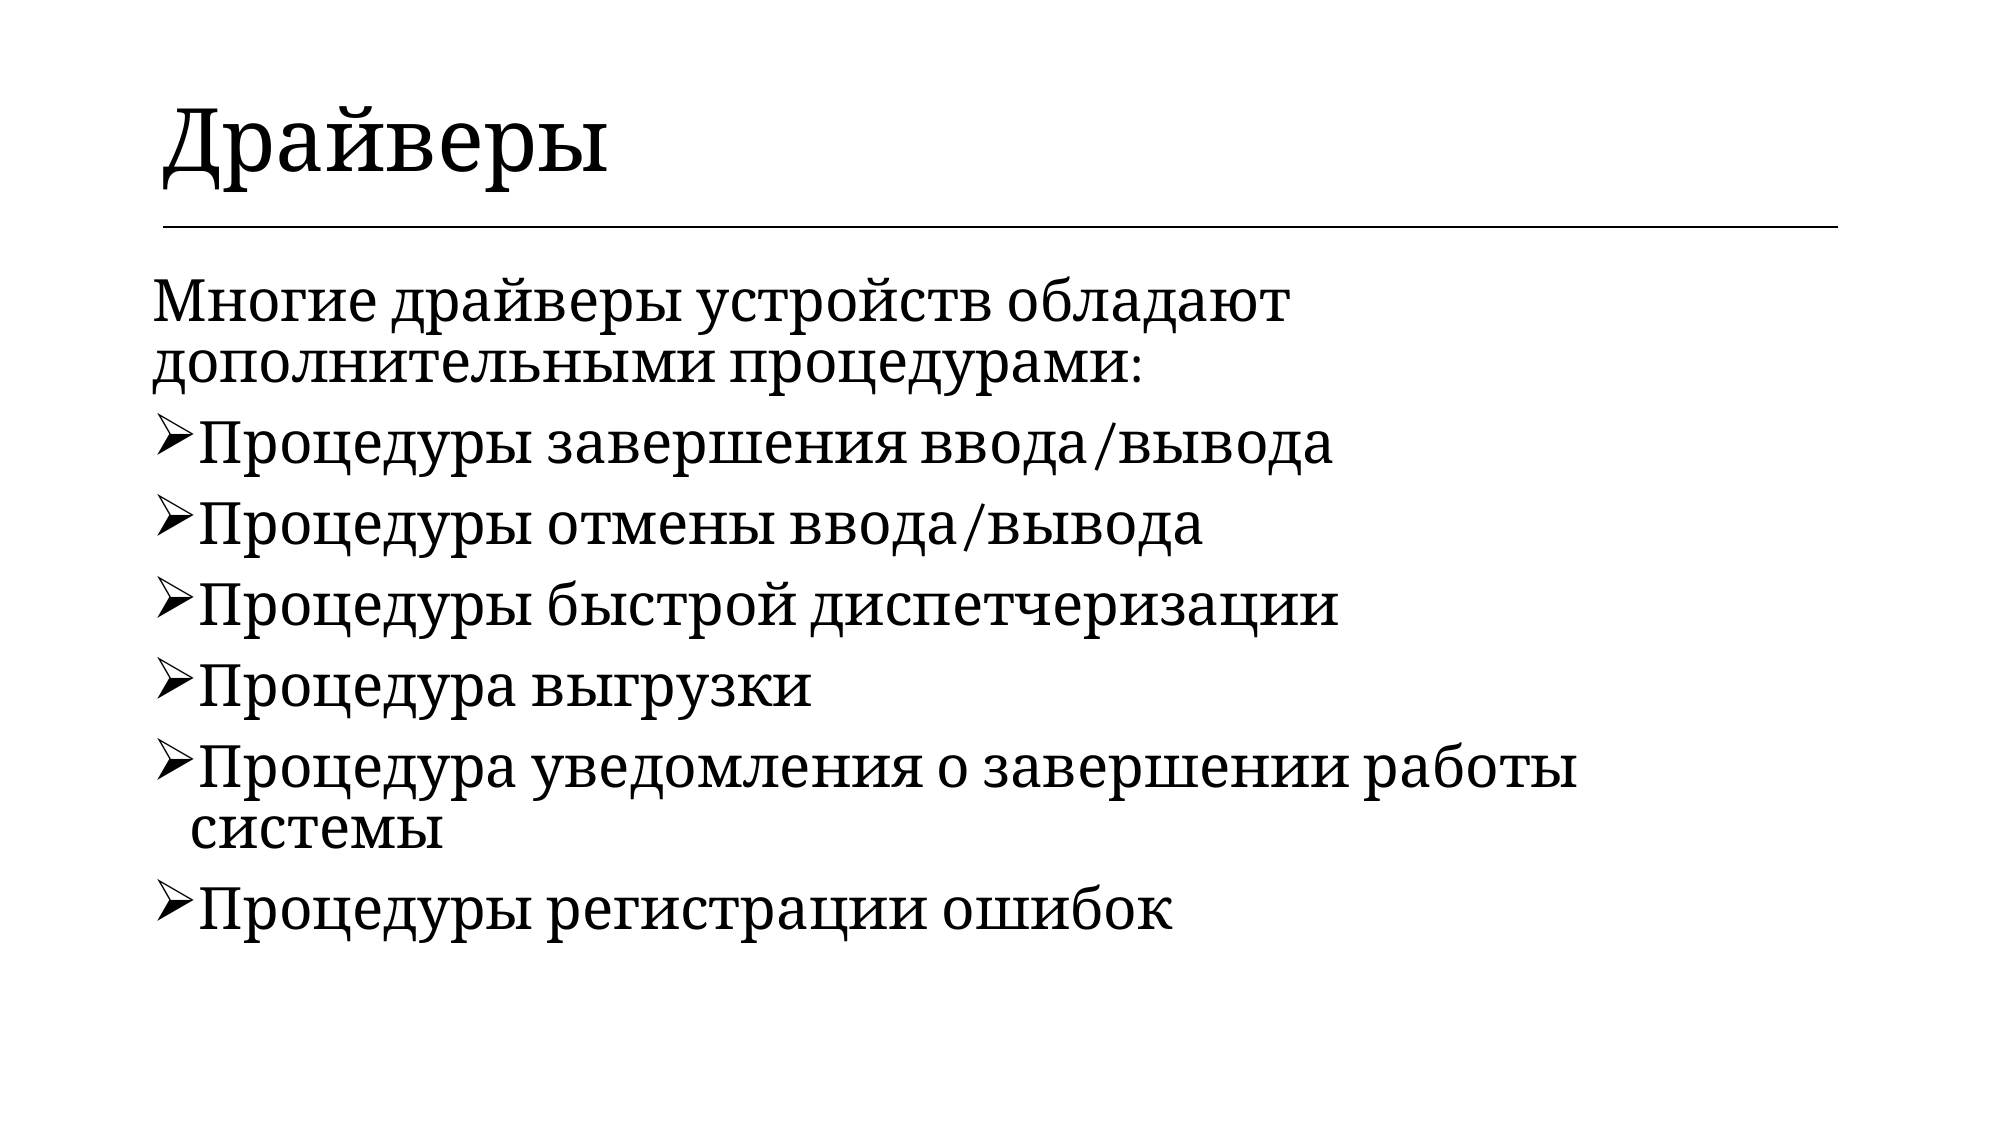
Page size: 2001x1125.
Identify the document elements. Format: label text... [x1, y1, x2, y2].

list Многие драйверы устройств обладают дополнительными процедурами: Процедуры завершения ввода/вывода Процедуры отмены ввода/вывода Процедуры быстрой диспетчеризации Процедура выгрузки Процедура уведомления о завершении работы системы Процедуры регистрации ошибок [137, 266, 1859, 1107]
table_header Драйверы [163, 60, 1838, 226]
